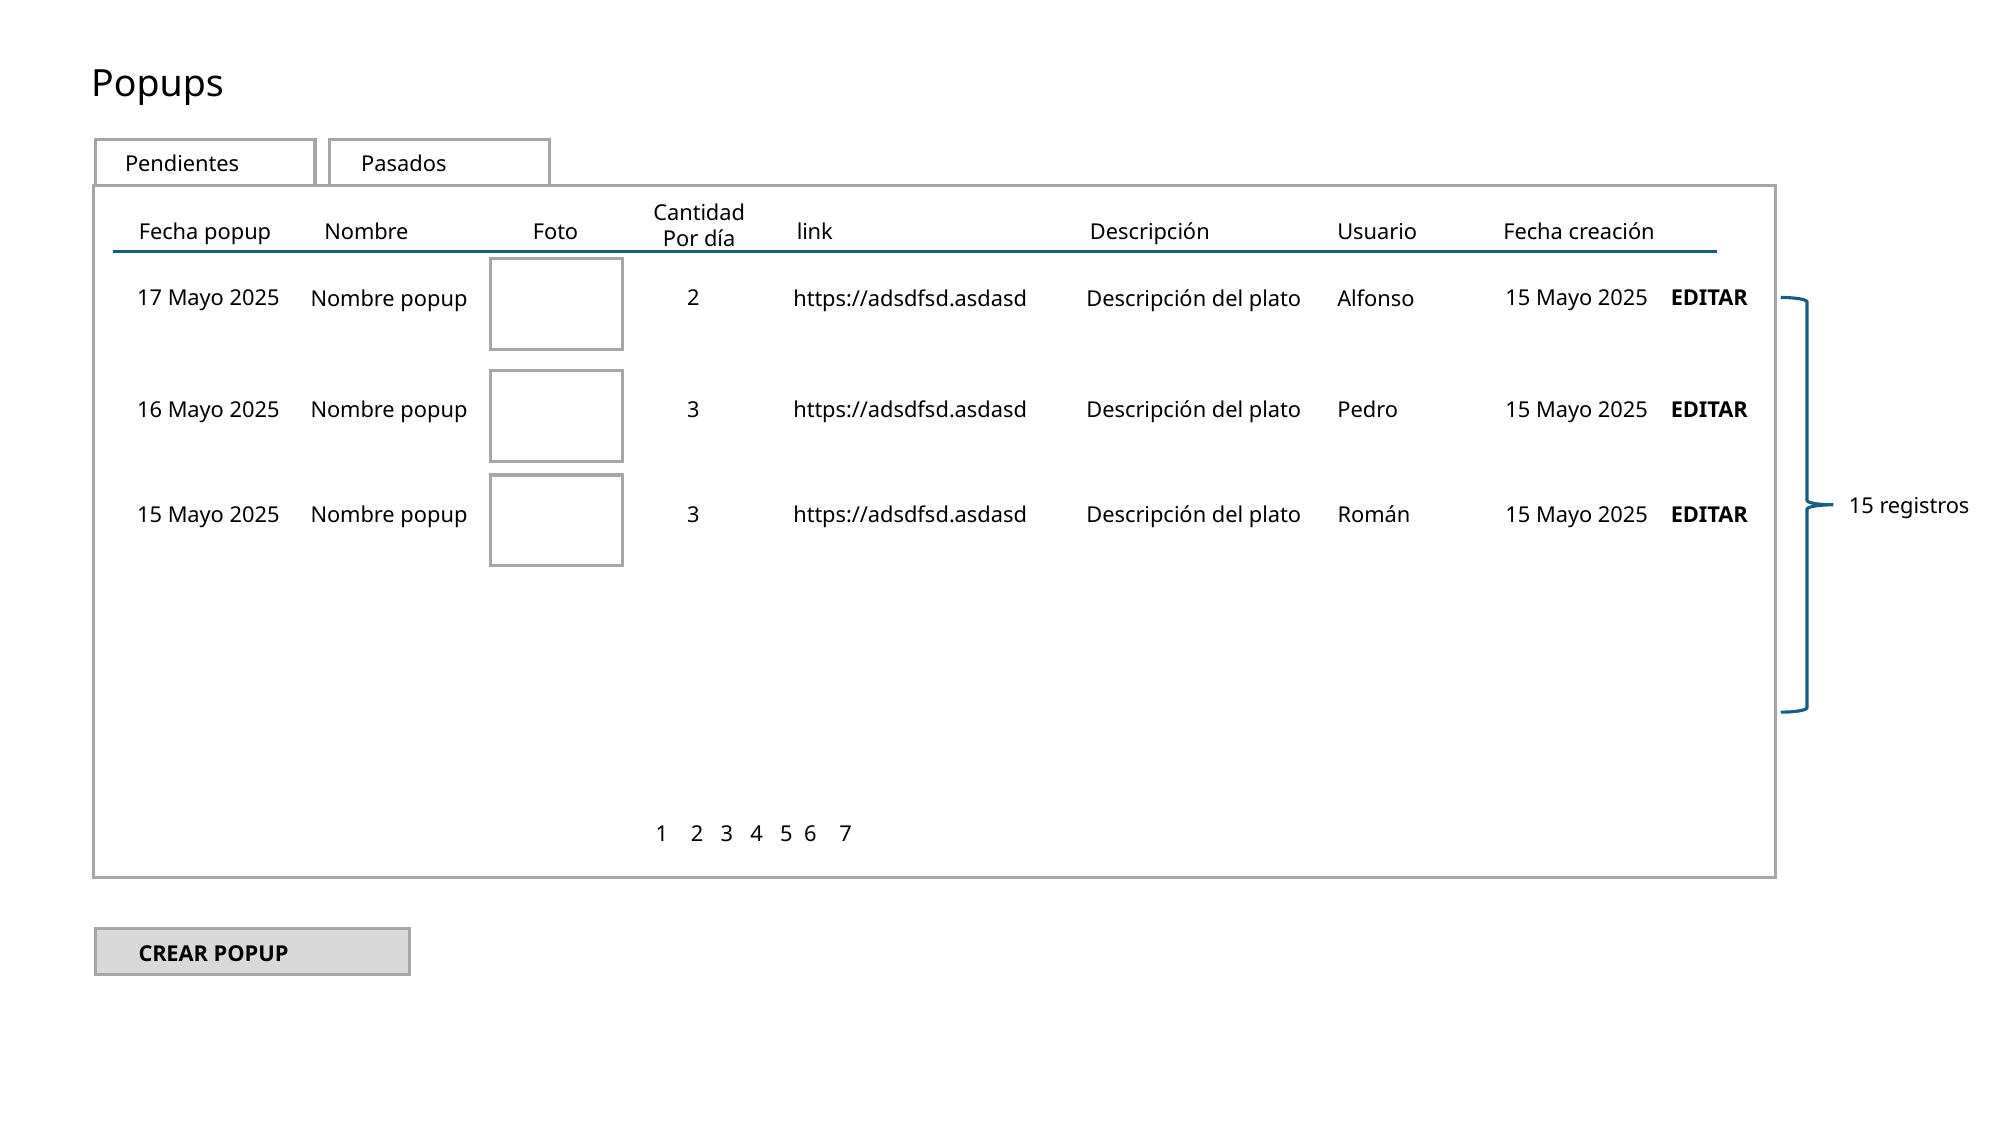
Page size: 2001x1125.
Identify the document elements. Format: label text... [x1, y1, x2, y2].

text_box https://adsdfsd.asdasd [778, 276, 1043, 318]
text_box 15 Mayo 2025 [1490, 493, 1663, 534]
text_box Pendientes [110, 141, 254, 183]
text_box Alfonso [1322, 276, 1430, 318]
text_box Fecha popup [124, 210, 287, 250]
text_box CREAR POPUP [123, 931, 304, 973]
text_box 15 Mayo 2025 [1490, 388, 1663, 430]
text_box Popups [76, 51, 239, 112]
text_box Pasados [346, 141, 462, 183]
text_box 3 [672, 388, 715, 430]
text_box Nombre popup [295, 493, 483, 535]
text_box Román [1322, 493, 1426, 535]
text_box Nombre popup [295, 276, 483, 318]
text_box Descripción del plato [1071, 276, 1317, 318]
text_box Foto [518, 210, 594, 250]
text_box link [782, 210, 848, 250]
text_box EDITAR [1663, 276, 1763, 318]
text_box EDITAR [1663, 388, 1763, 430]
text_box [489, 257, 624, 351]
text_box [94, 138, 317, 184]
text_box [328, 138, 551, 184]
text_box https://adsdfsd.asdasd [778, 493, 1043, 535]
text_box Fecha creación [1488, 210, 1670, 251]
text_box [92, 184, 1777, 879]
text_box Usuario [1322, 210, 1432, 251]
text_box 1 2 3 4 5 6 7 [640, 812, 868, 854]
text_box 16 Mayo 2025 [122, 388, 295, 430]
text_box Descripción [1075, 210, 1225, 250]
text_box 15 registros [1833, 483, 1985, 525]
text_box Cantidad Por día [638, 253, 760, 259]
text_box 15 Mayo 2025 [122, 493, 295, 535]
text_box Nombre popup [295, 388, 483, 430]
text_box Nombre [309, 210, 424, 250]
text_box Descripción del plato [1071, 388, 1317, 430]
text_box [1780, 295, 1834, 714]
text_box 17 Mayo 2025 [122, 276, 295, 318]
text_box EDITAR [1656, 493, 1763, 535]
text_box Descripción del plato [1071, 493, 1317, 535]
text_box 2 [672, 276, 715, 318]
text_box Cantidad Por día [638, 191, 760, 251]
text_box https://adsdfsd.asdasd [778, 388, 1043, 430]
text_box [489, 473, 624, 567]
text_box [489, 369, 624, 463]
text_box 15 Mayo 2025 [1490, 276, 1663, 318]
text_box Pedro [1322, 388, 1413, 430]
text_box 3 [672, 493, 715, 535]
text_box [94, 927, 411, 976]
